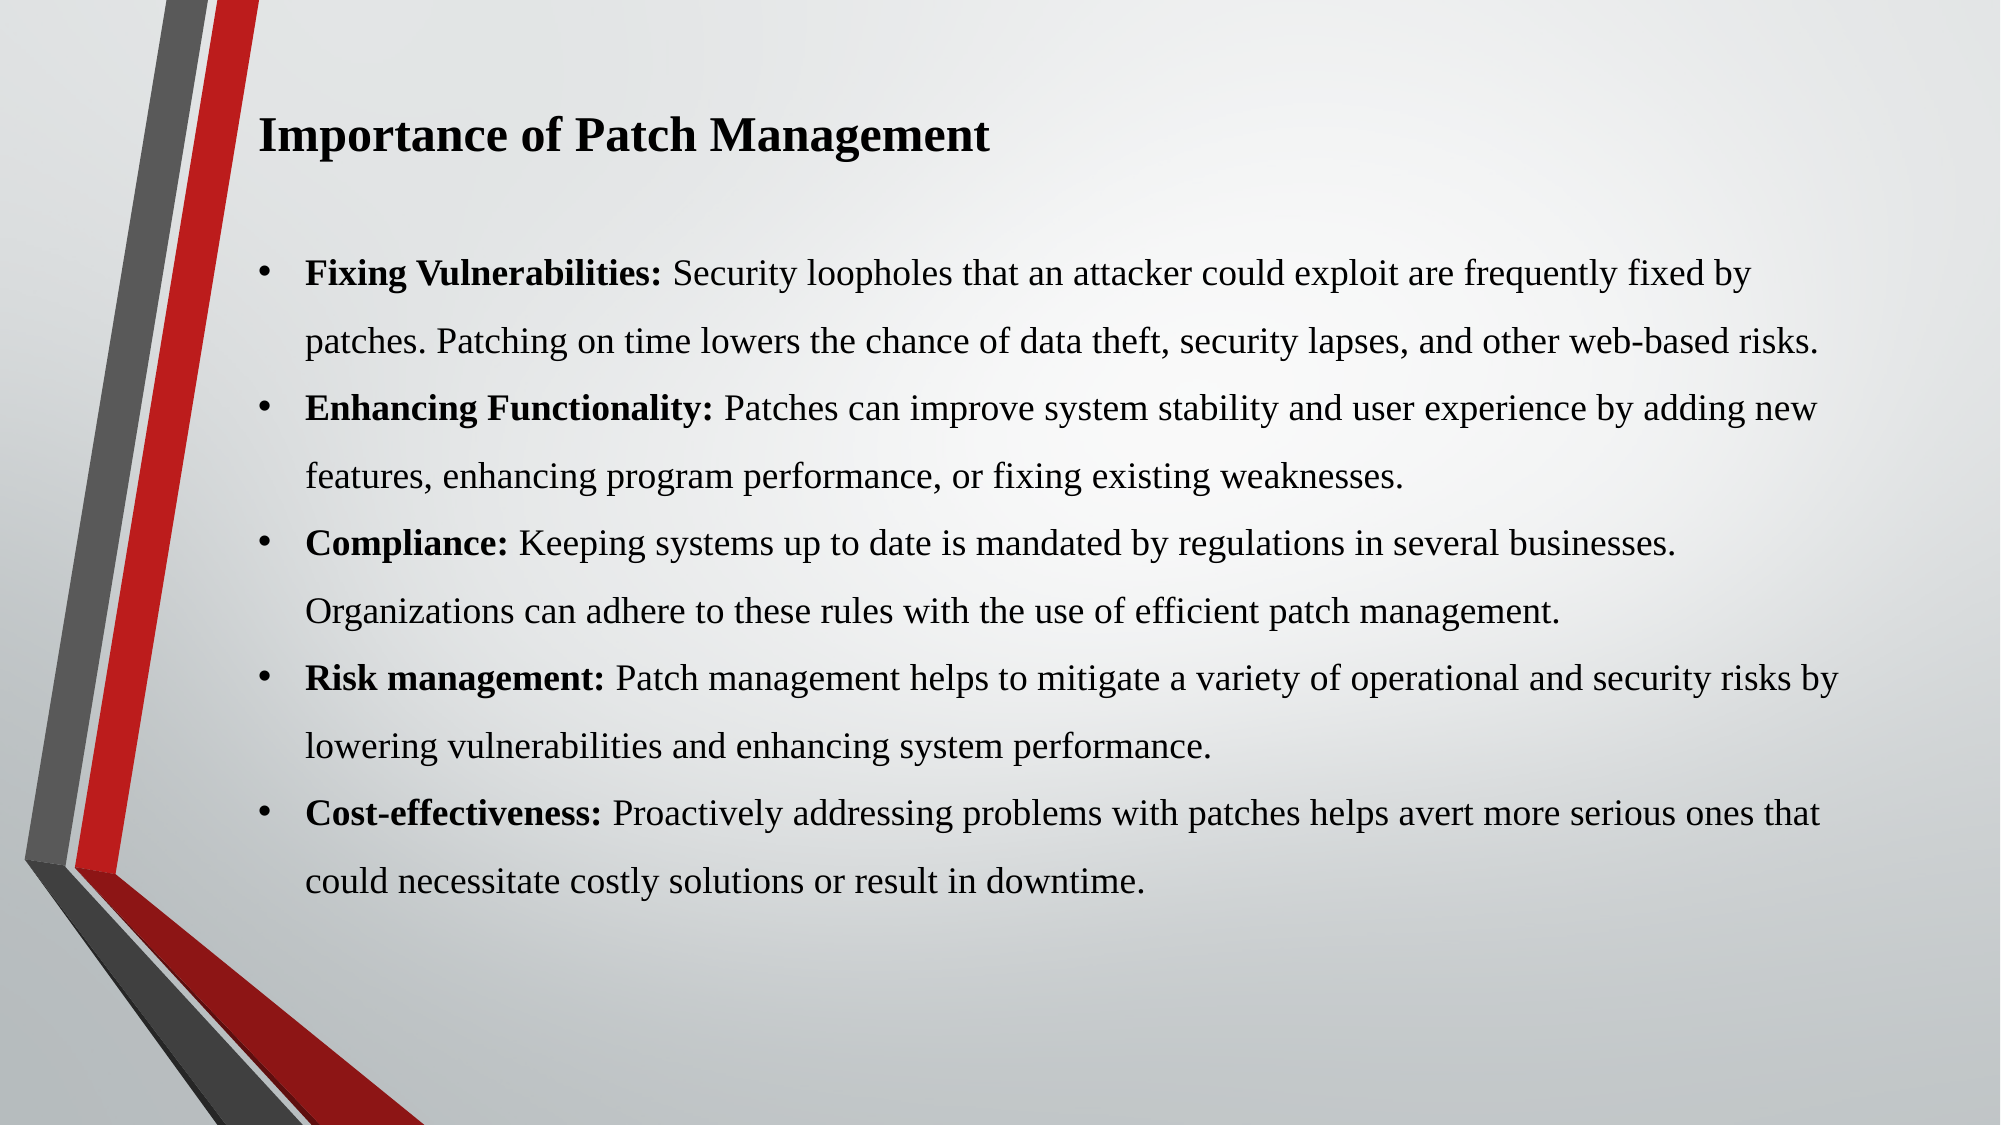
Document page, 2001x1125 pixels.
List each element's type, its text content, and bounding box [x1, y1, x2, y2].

text_box Importance of Patch Management [243, 93, 1887, 180]
text_box Fixing Vulnerabilities: Security loopholes that an attacker could exploit are frequently fixed by patches. Patching on time lowers the chance of data theft, security lapses, and other web-based risks. Enhancing Functionality: Patches can improve system stability and user experience by adding new features, enhancing program performance, or fixing existing weaknesses. Compliance: Keeping systems up to date is mandated by regulations in several businesses. Organizations can adhere to these rules with the use of efficient patch management. Risk management: Patch management helps to mitigate a variety of operational and security risks by lowering vulnerabilities and enhancing system performance. Cost-effectiveness: Proactively addressing problems with patches helps avert more serious ones that could necessitate costly solutions or result in downtime. [243, 218, 1887, 908]
